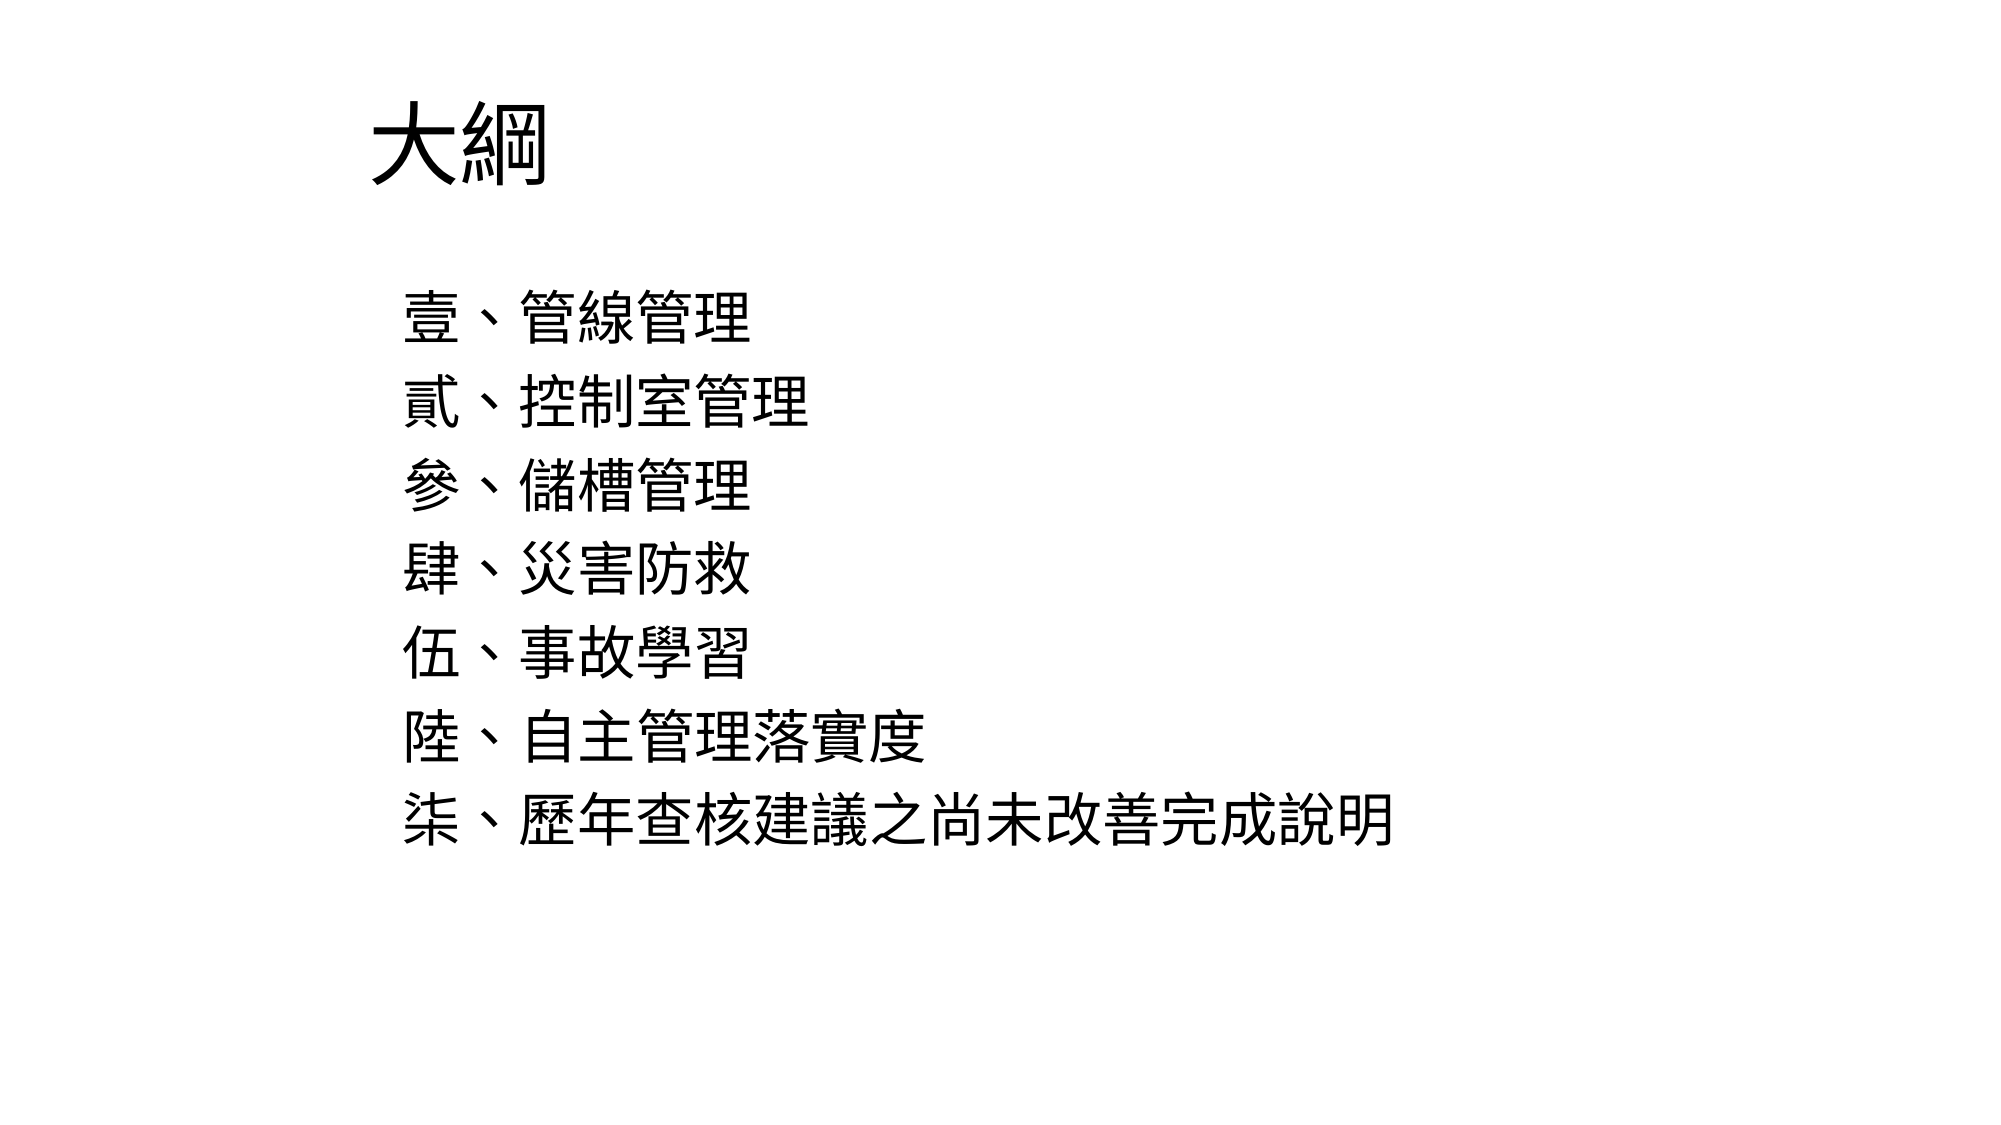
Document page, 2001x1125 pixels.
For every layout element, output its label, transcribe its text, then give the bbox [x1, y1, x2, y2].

list 壹、管線管理 貳、控制室管理 參、儲槽管理 肆、災害防救 伍、事故學習 陸、自主管理落實度 柒、歷年查核建議之尚未改善完成說明 [387, 282, 1515, 949]
title 大綱 [353, 59, 1647, 238]
